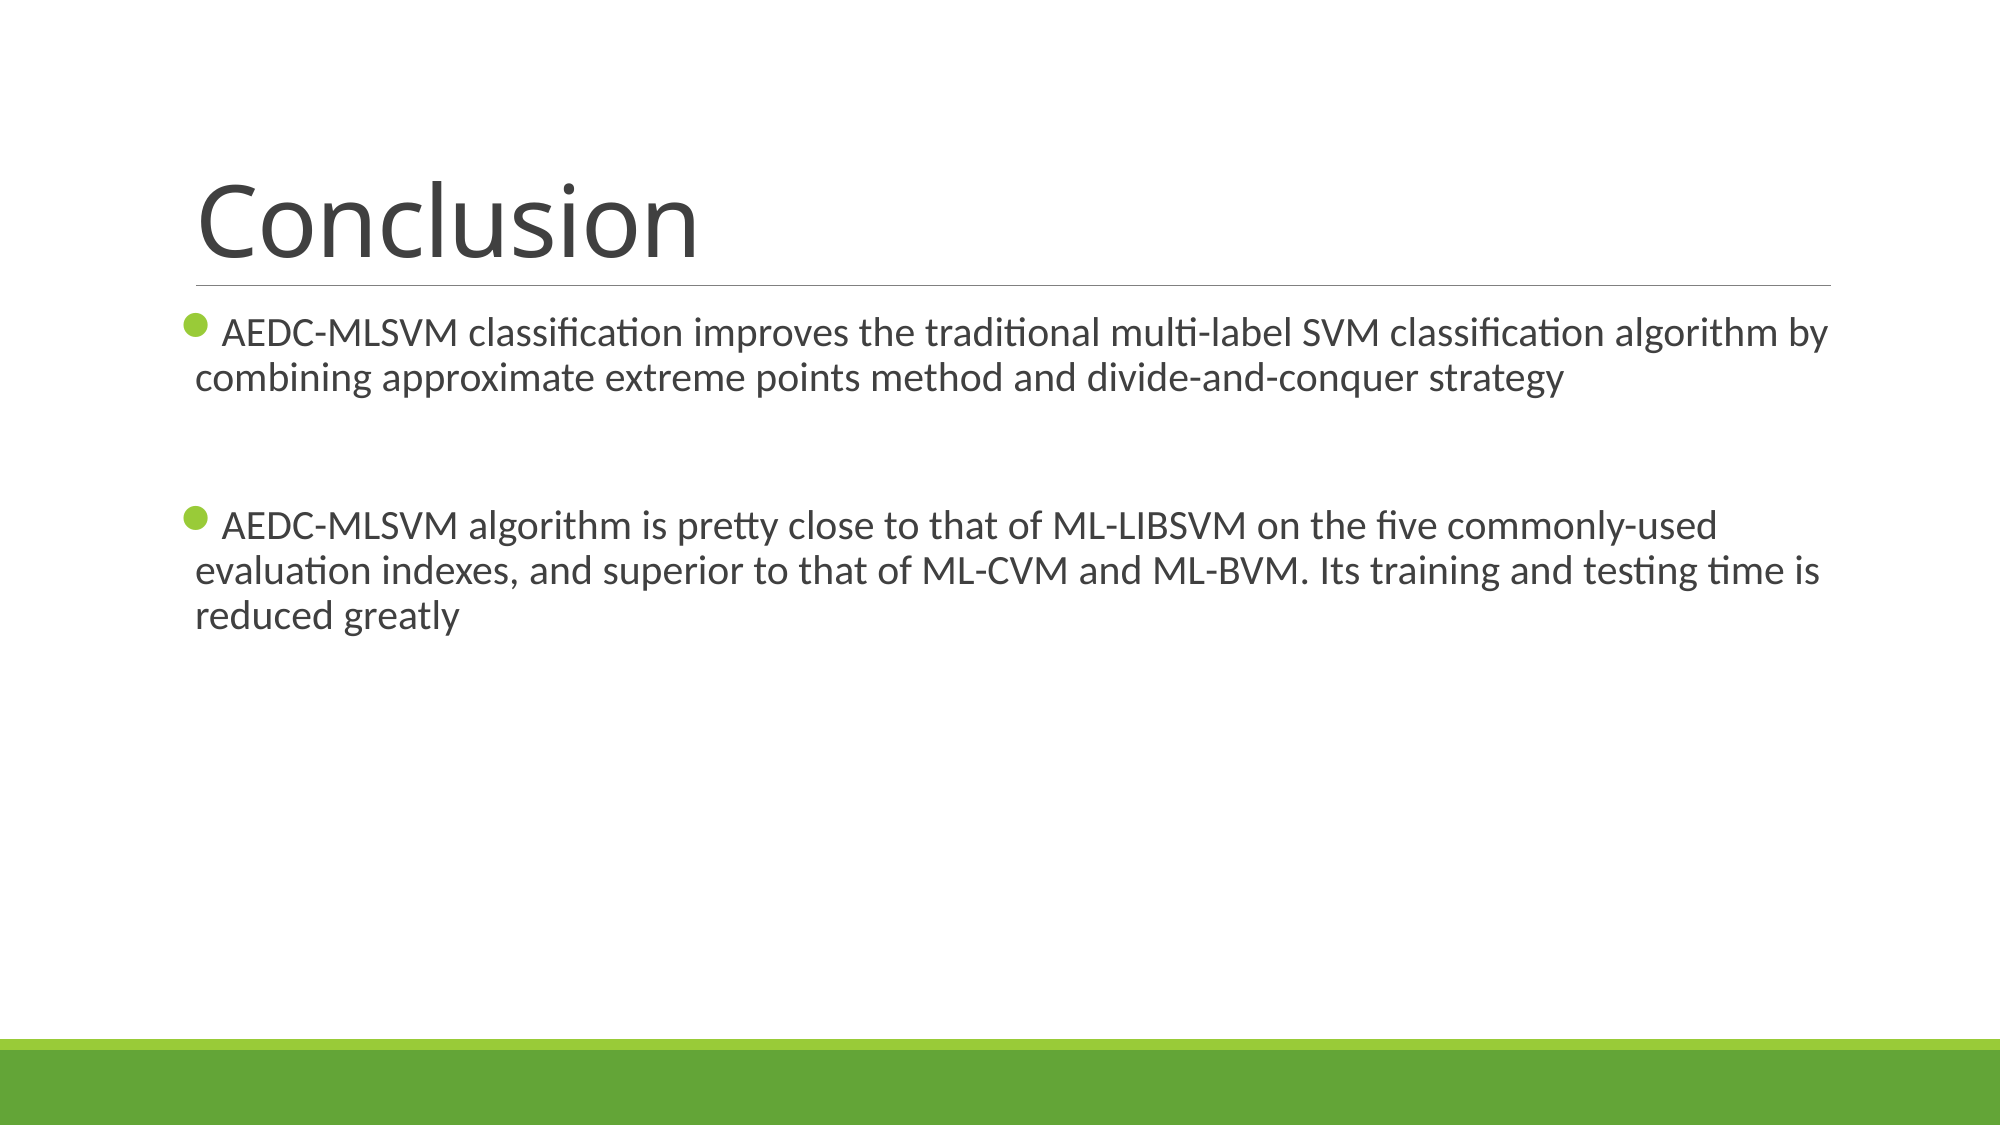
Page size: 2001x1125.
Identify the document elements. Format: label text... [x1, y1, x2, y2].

title Conclusion [180, 47, 1830, 285]
list AEDC-MLSVM classification improves the traditional multi-label SVM classification algorithm by combining approximate extreme points method and divide-and-conquer strategy AEDC-MLSVM algorithm is pretty close to that of ML-LIBSVM on the five commonly-used evaluation indexes, and superior to that of ML-CVM and ML-BVM. Its training and testing time is reduced greatly [180, 302, 1830, 963]
